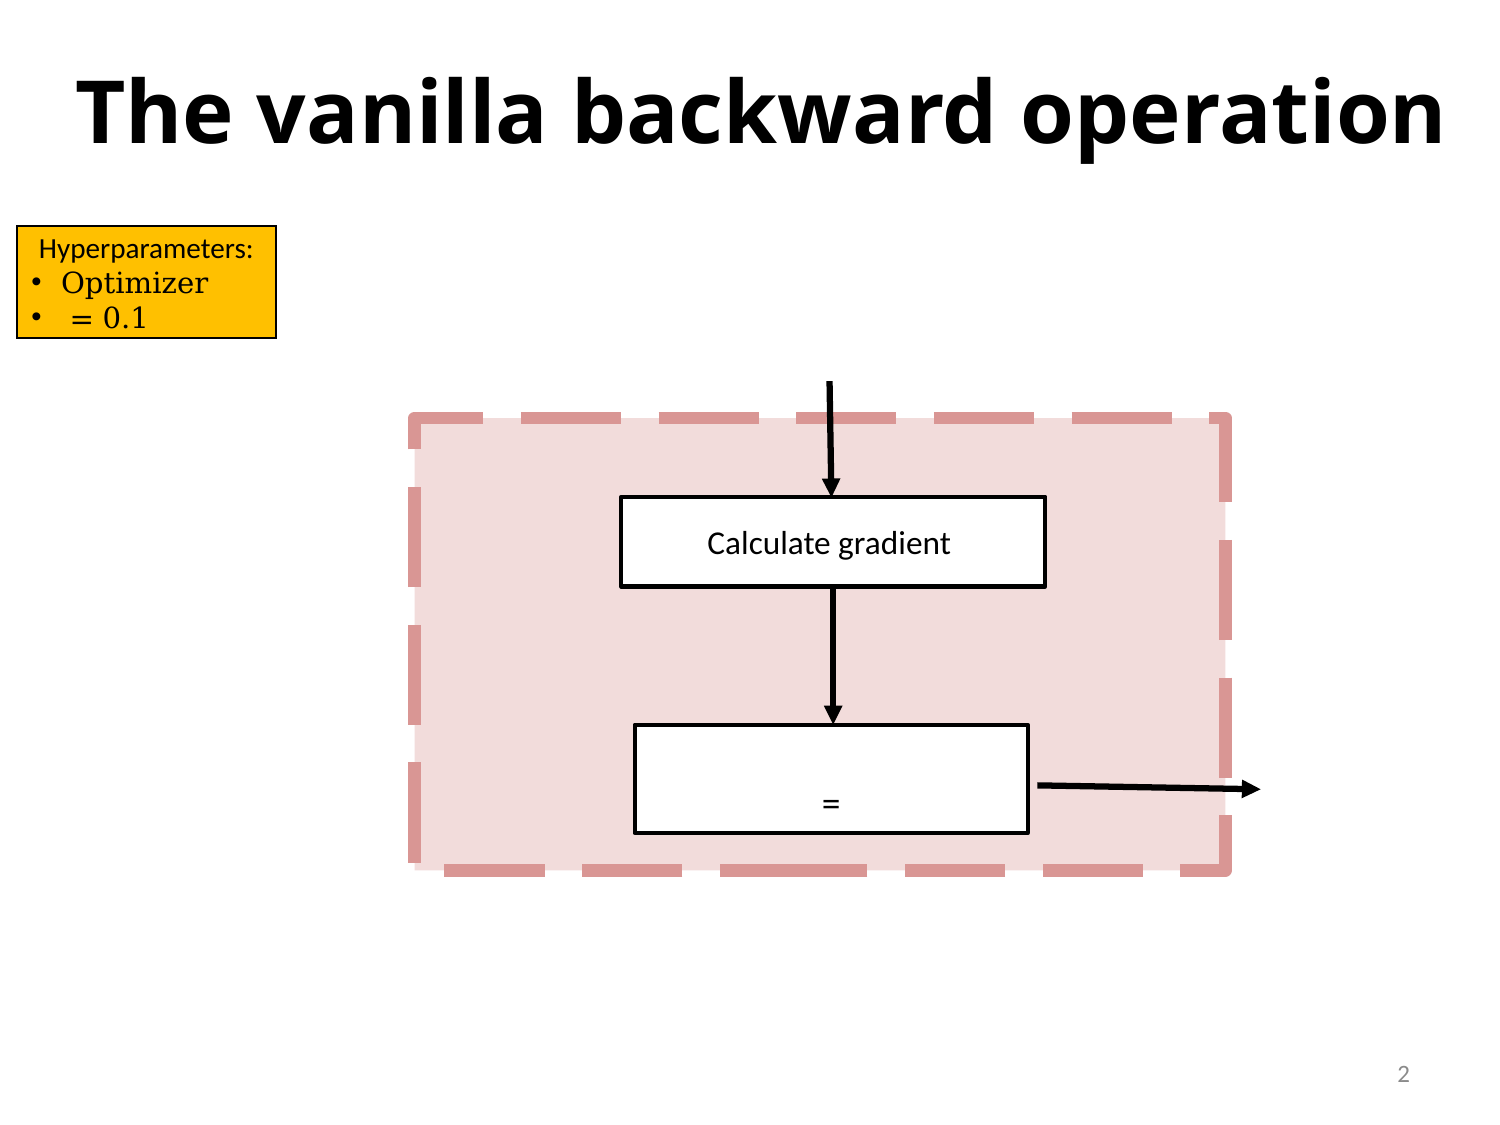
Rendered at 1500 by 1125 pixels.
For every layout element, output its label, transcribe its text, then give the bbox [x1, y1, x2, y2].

slide_number 2 [1074, 1042, 1425, 1103]
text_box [1037, 785, 1261, 790]
text_box [280, 298, 1251, 927]
text_box [412, 416, 1228, 872]
title The vanilla backward operation [26, 0, 1498, 218]
